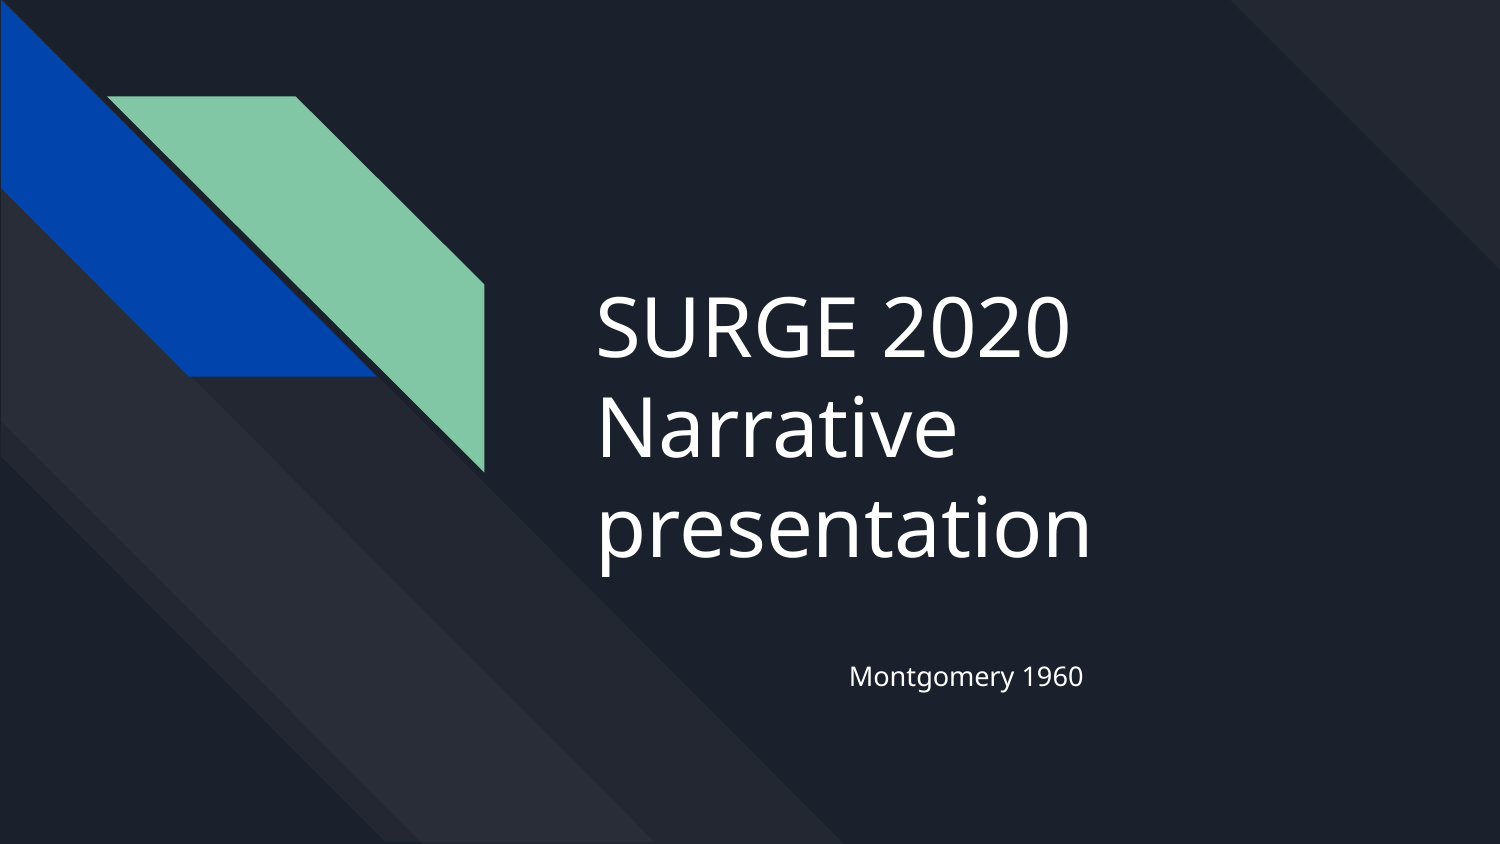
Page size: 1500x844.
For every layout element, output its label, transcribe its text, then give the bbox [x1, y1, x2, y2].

subtitle Montgomery 1960 [833, 643, 1404, 727]
title SURGE 2020 Narrative presentation [580, 258, 1404, 518]
